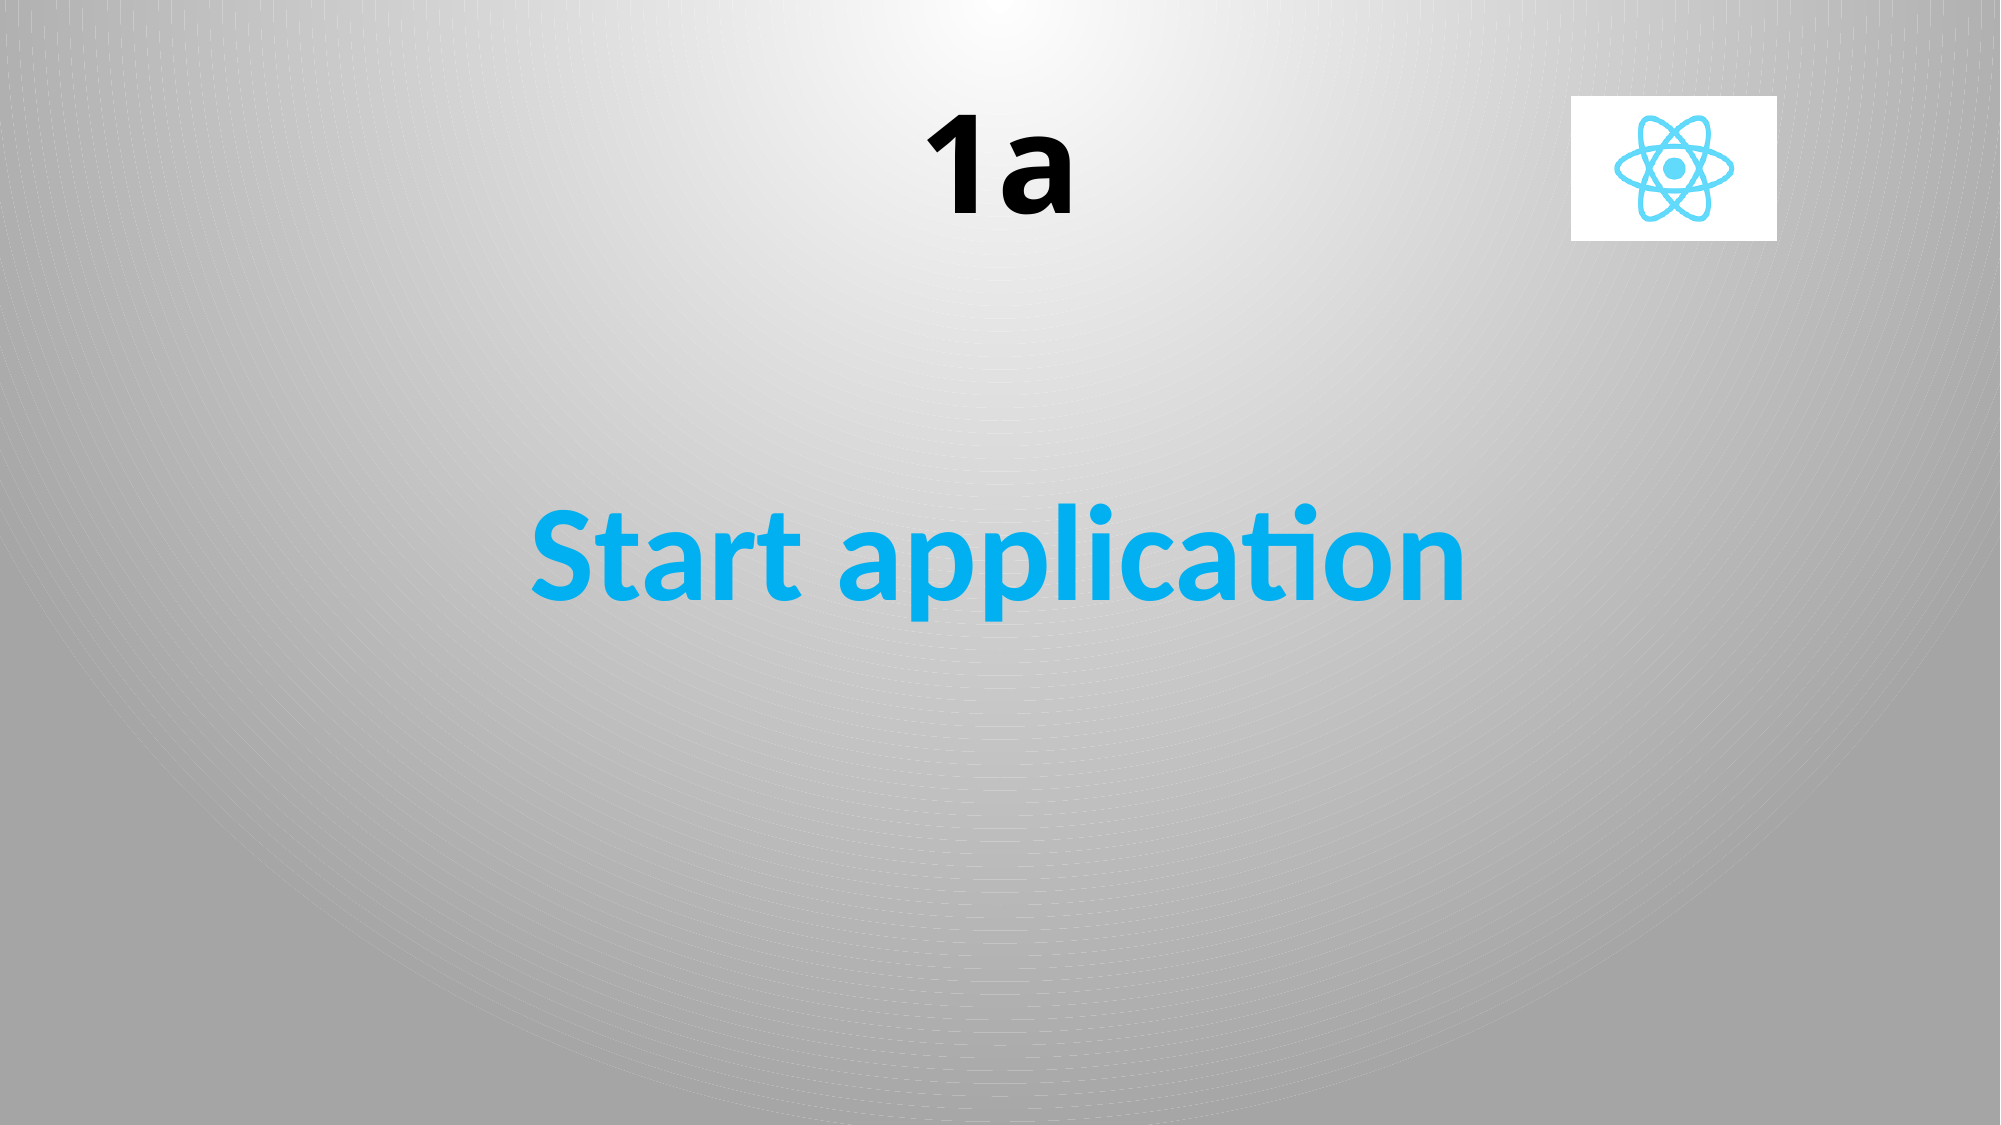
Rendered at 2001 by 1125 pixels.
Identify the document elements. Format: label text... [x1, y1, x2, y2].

list Start application [137, 299, 1863, 1014]
title 1a [137, 59, 1863, 278]
picture [1571, 96, 1777, 241]
